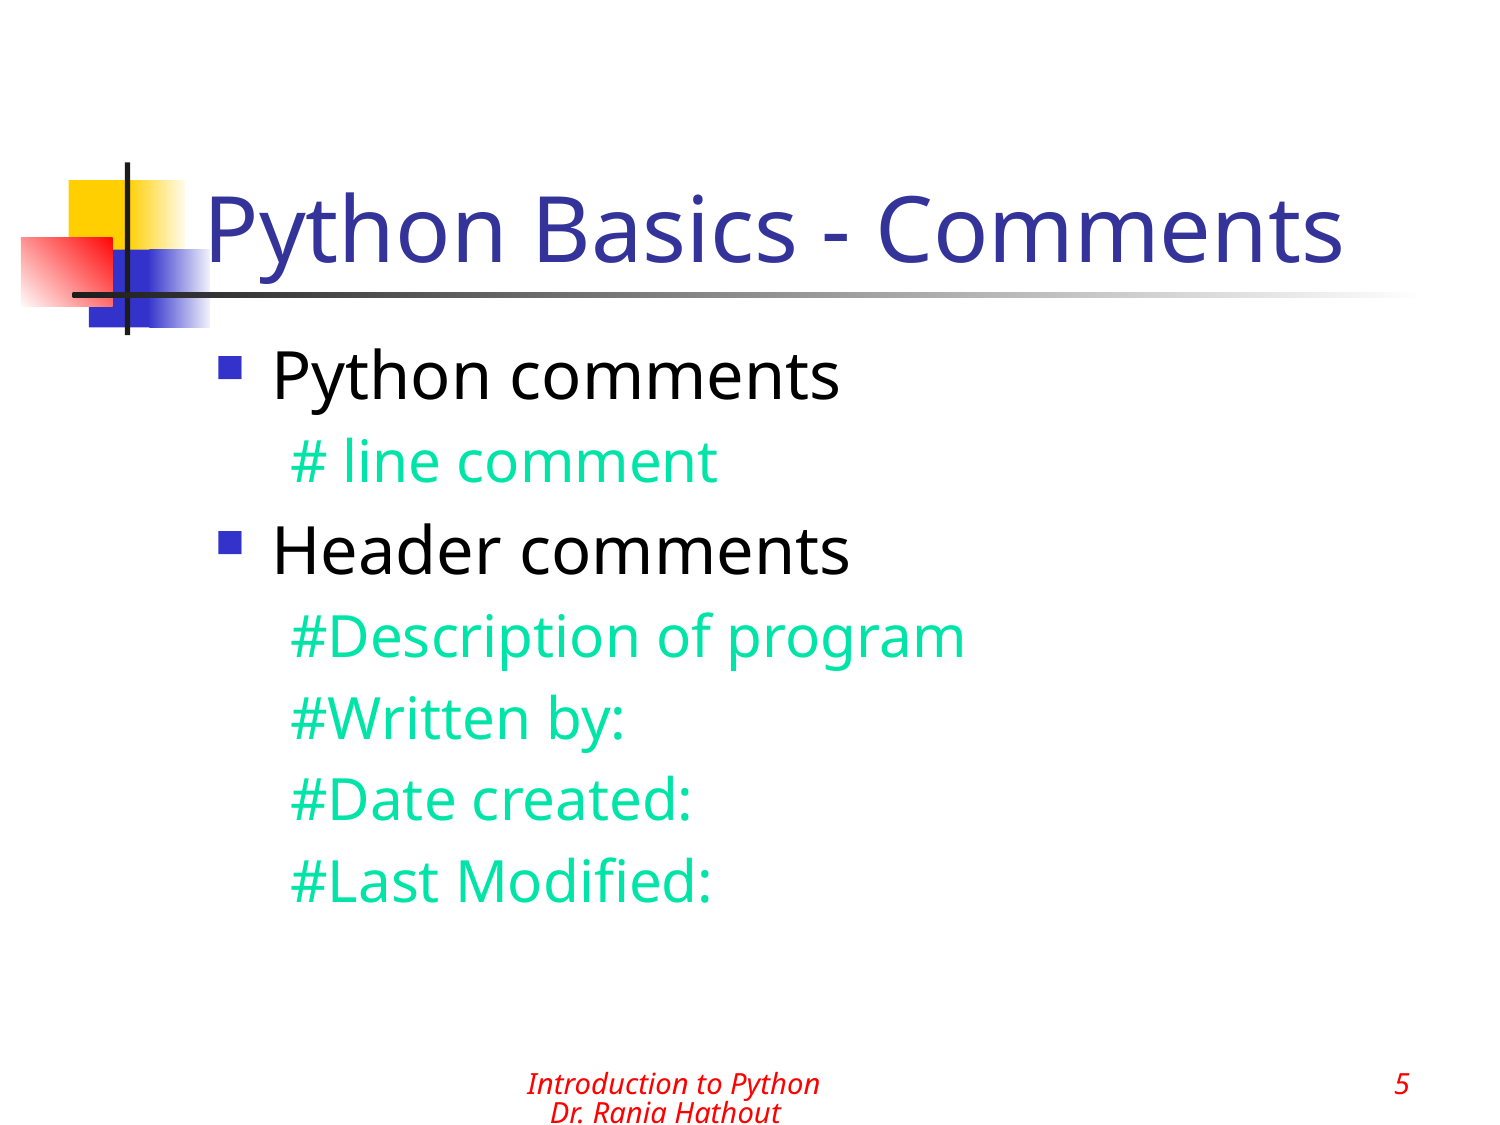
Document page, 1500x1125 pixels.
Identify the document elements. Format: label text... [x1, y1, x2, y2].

title Python Basics - Comments [188, 101, 1468, 289]
slide_number 5 [1112, 1037, 1426, 1113]
footer Introduction to Python Dr. Rania Hathout [512, 1037, 1063, 1113]
list Python comments # line comment Header comments #Description of program #Written by: #Date created: #Last Modified: [199, 324, 1476, 1001]
